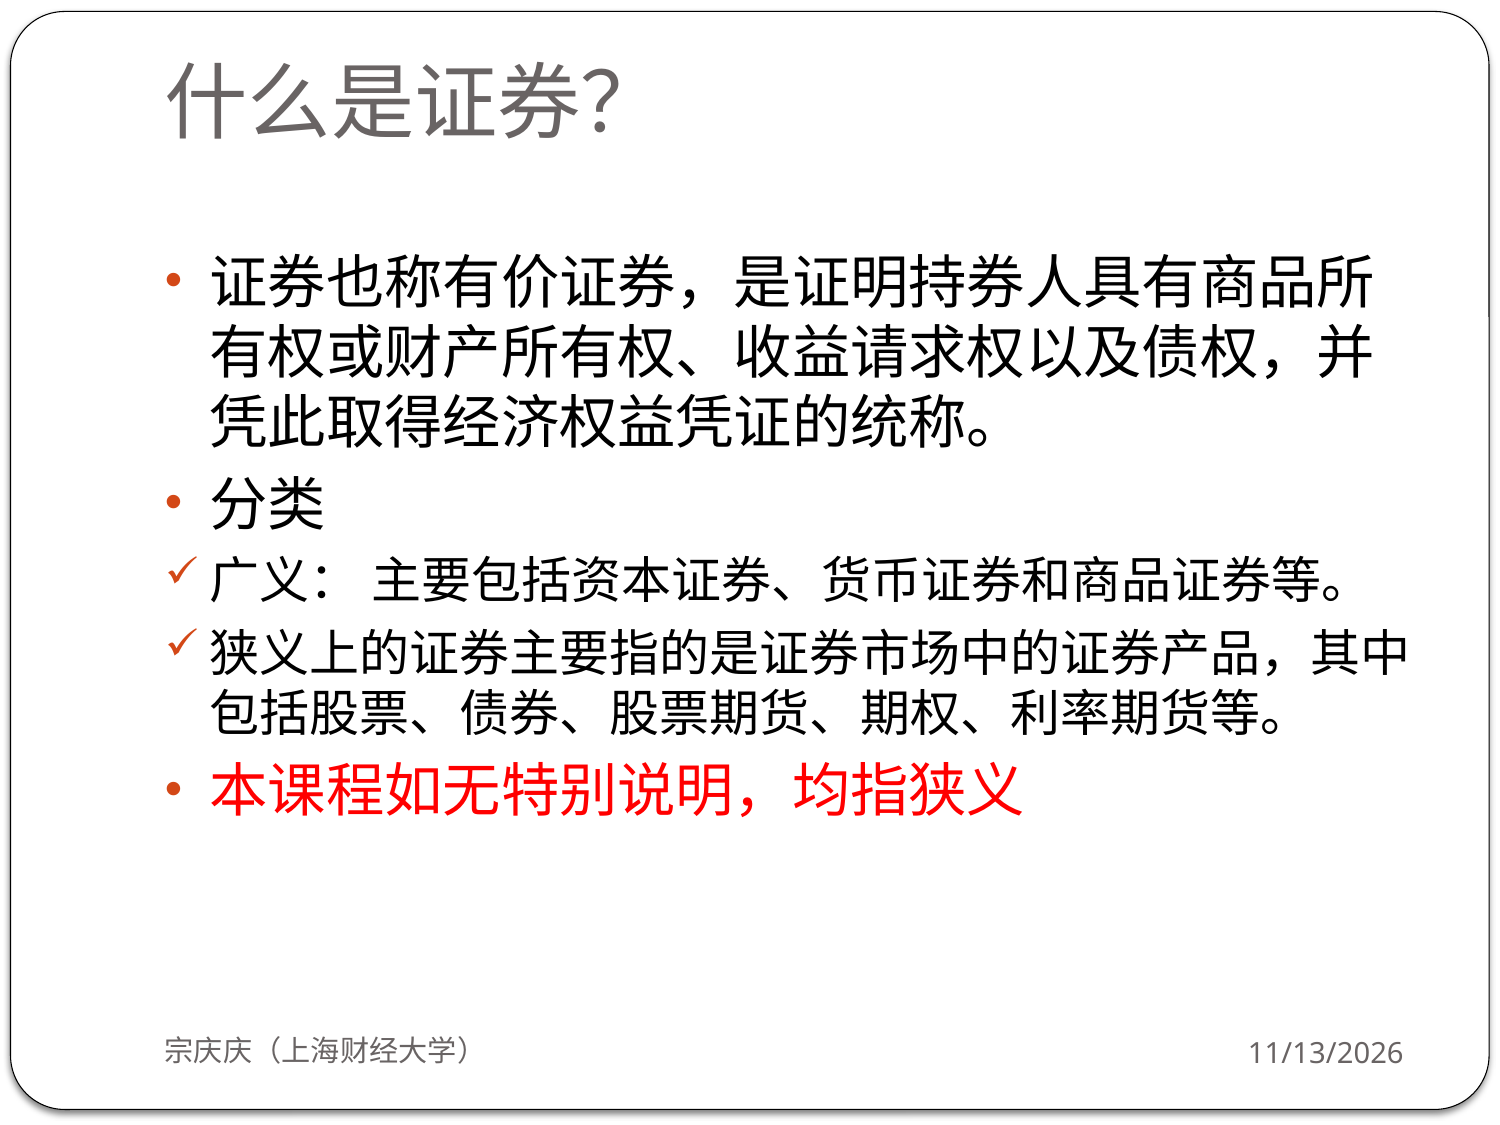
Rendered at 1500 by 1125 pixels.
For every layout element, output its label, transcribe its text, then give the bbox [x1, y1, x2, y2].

footer 宗庆庆（上海财经大学） [150, 1012, 800, 1088]
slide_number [1012, 1015, 1419, 1094]
list 证券也称有价证券，是证明持券人具有商品所有权或财产所有权、收益请求权以及债权，并凭此取得经济权益凭证的统称。 分类 广义： 主要包括资本证券、货币证券和商品证券等。 狭义上的证券主要指的是证券市场中的证券产品，其中包括股票、债券、股票期货、期权、利率期货等。 本课程如无特别说明，均指狭义 [150, 237, 1425, 988]
title 什么是证券？ [150, 35, 1425, 164]
